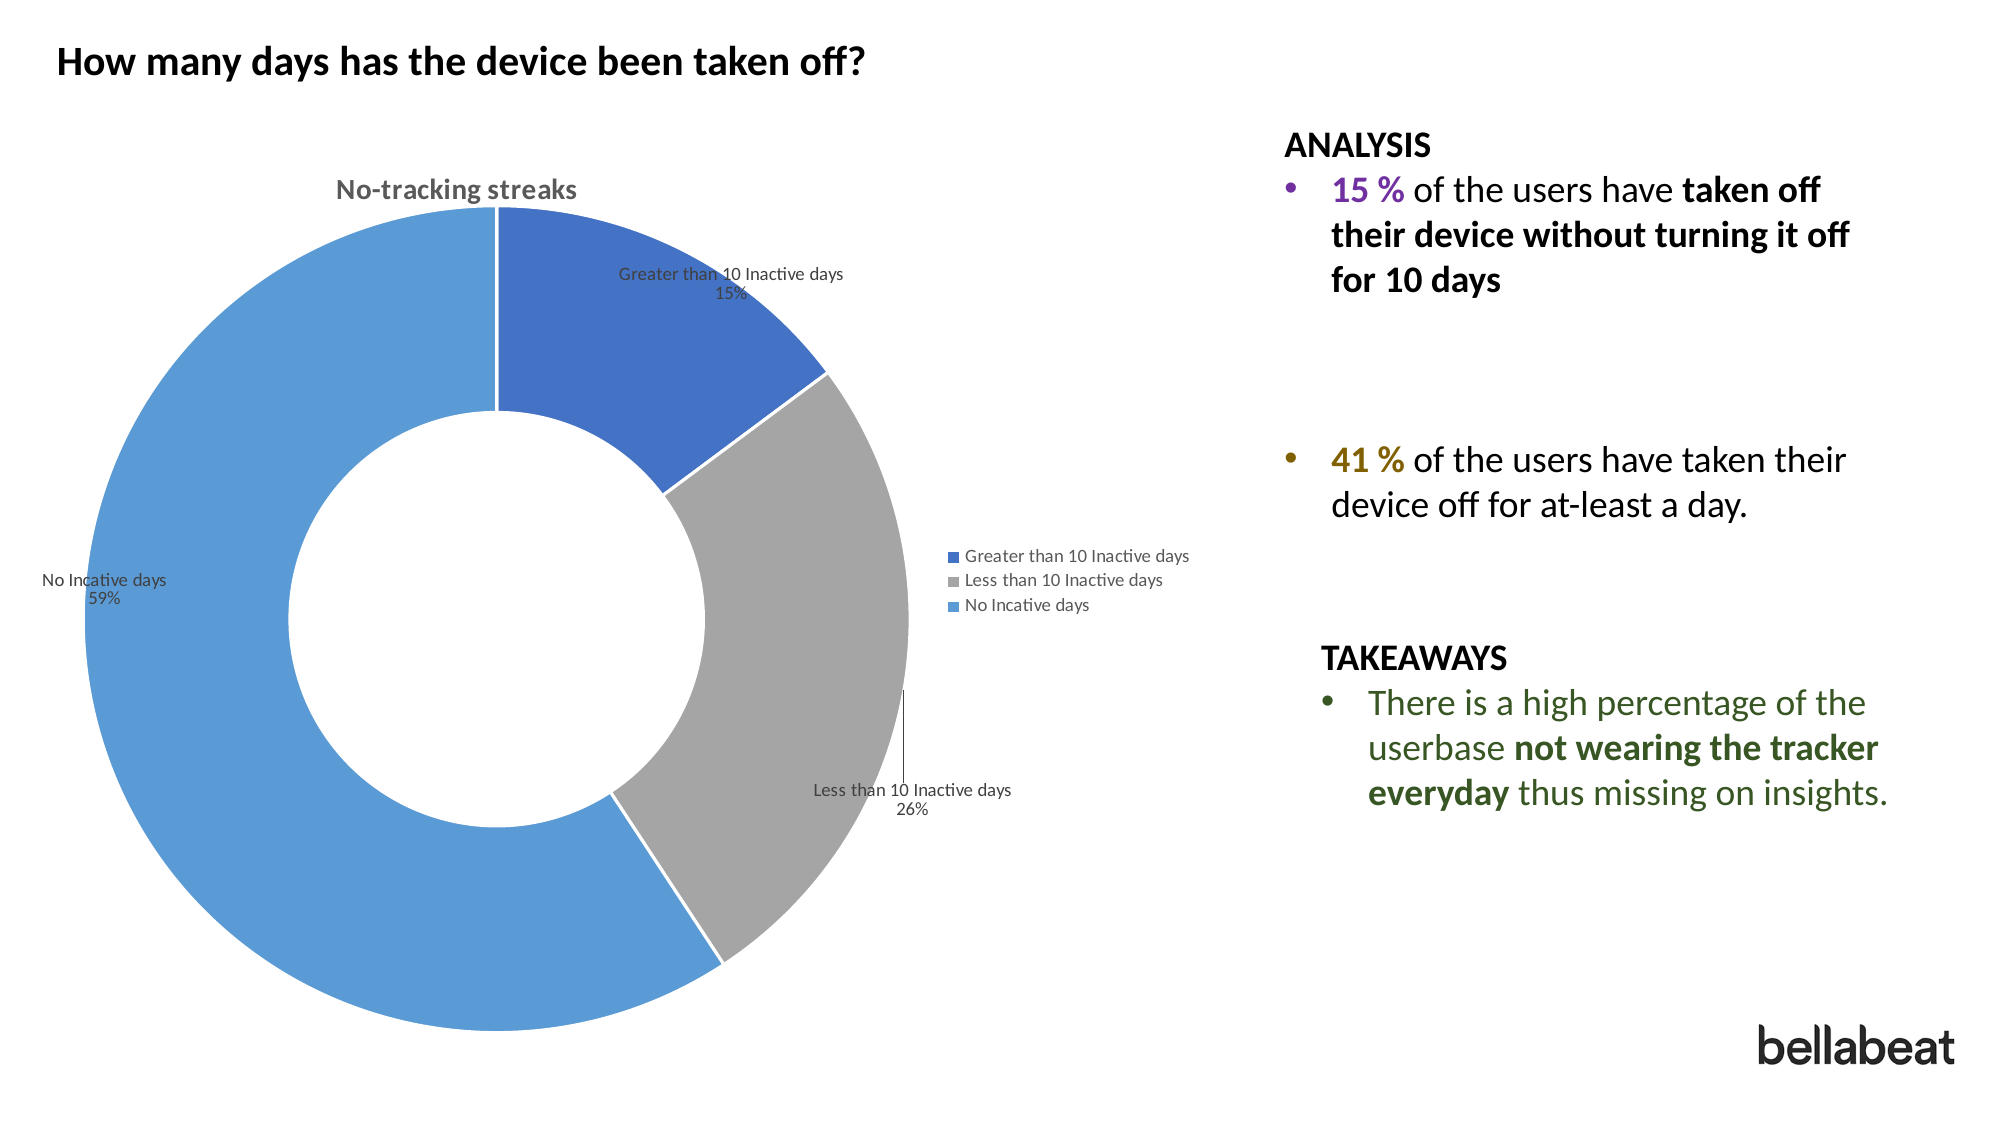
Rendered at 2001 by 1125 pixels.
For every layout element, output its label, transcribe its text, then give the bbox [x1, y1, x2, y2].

text_box ANALYSIS 15 % of the users have taken off their device without turning it off for 10 days 41 % of the users have taken their device off for at-least a day. [1269, 112, 1892, 533]
picture [1712, 963, 2000, 1125]
text_box TAKEAWAYS There is a high percentage of the userbase not wearing the tracker everyday thus missing on insights. [1306, 626, 1909, 821]
text_box How many days has the device been taken off? [42, 26, 1209, 91]
chart [42, 112, 1209, 1052]
